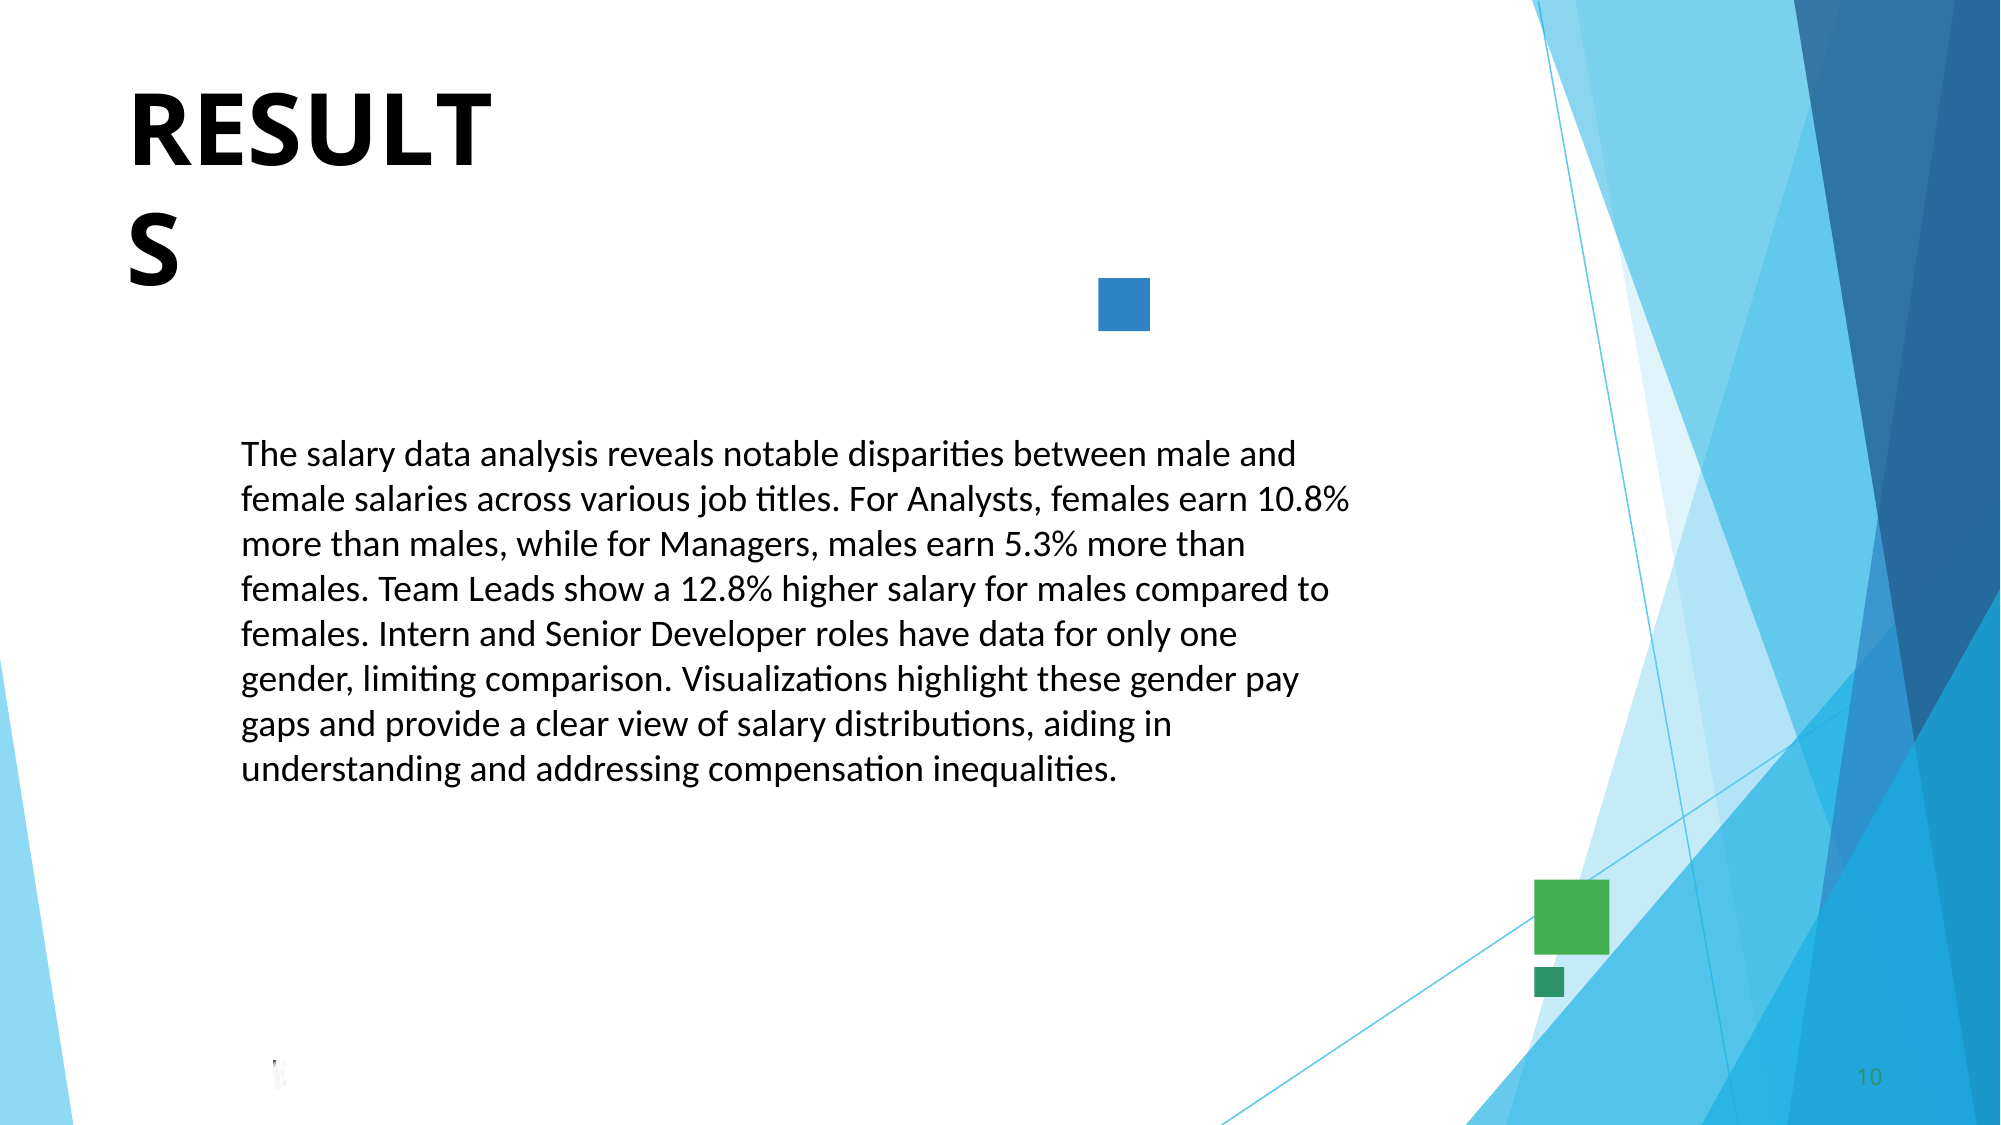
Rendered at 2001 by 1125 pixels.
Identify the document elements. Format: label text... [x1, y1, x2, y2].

title RESULTS [123, 63, 524, 306]
text_box [1534, 879, 1610, 955]
text_box [1098, 278, 1150, 332]
picture [273, 1060, 287, 1091]
text_box The salary data analysis reveals notable disparities between male and female salaries across various job titles. For Analysts, females earn 10.8% more than males, while for Managers, males earn 5.3% more than females. Team Leads show a 12.8% higher salary for males compared to females. Intern and Senior Developer roles have data for only one gender, limiting comparison. Visualizations highlight these gender pay gaps and provide a clear view of salary distributions, aiding in understanding and addressing compensation inequalities. [226, 421, 1375, 797]
text_box 10 [1849, 1061, 1888, 1095]
text_box [1534, 967, 1565, 997]
